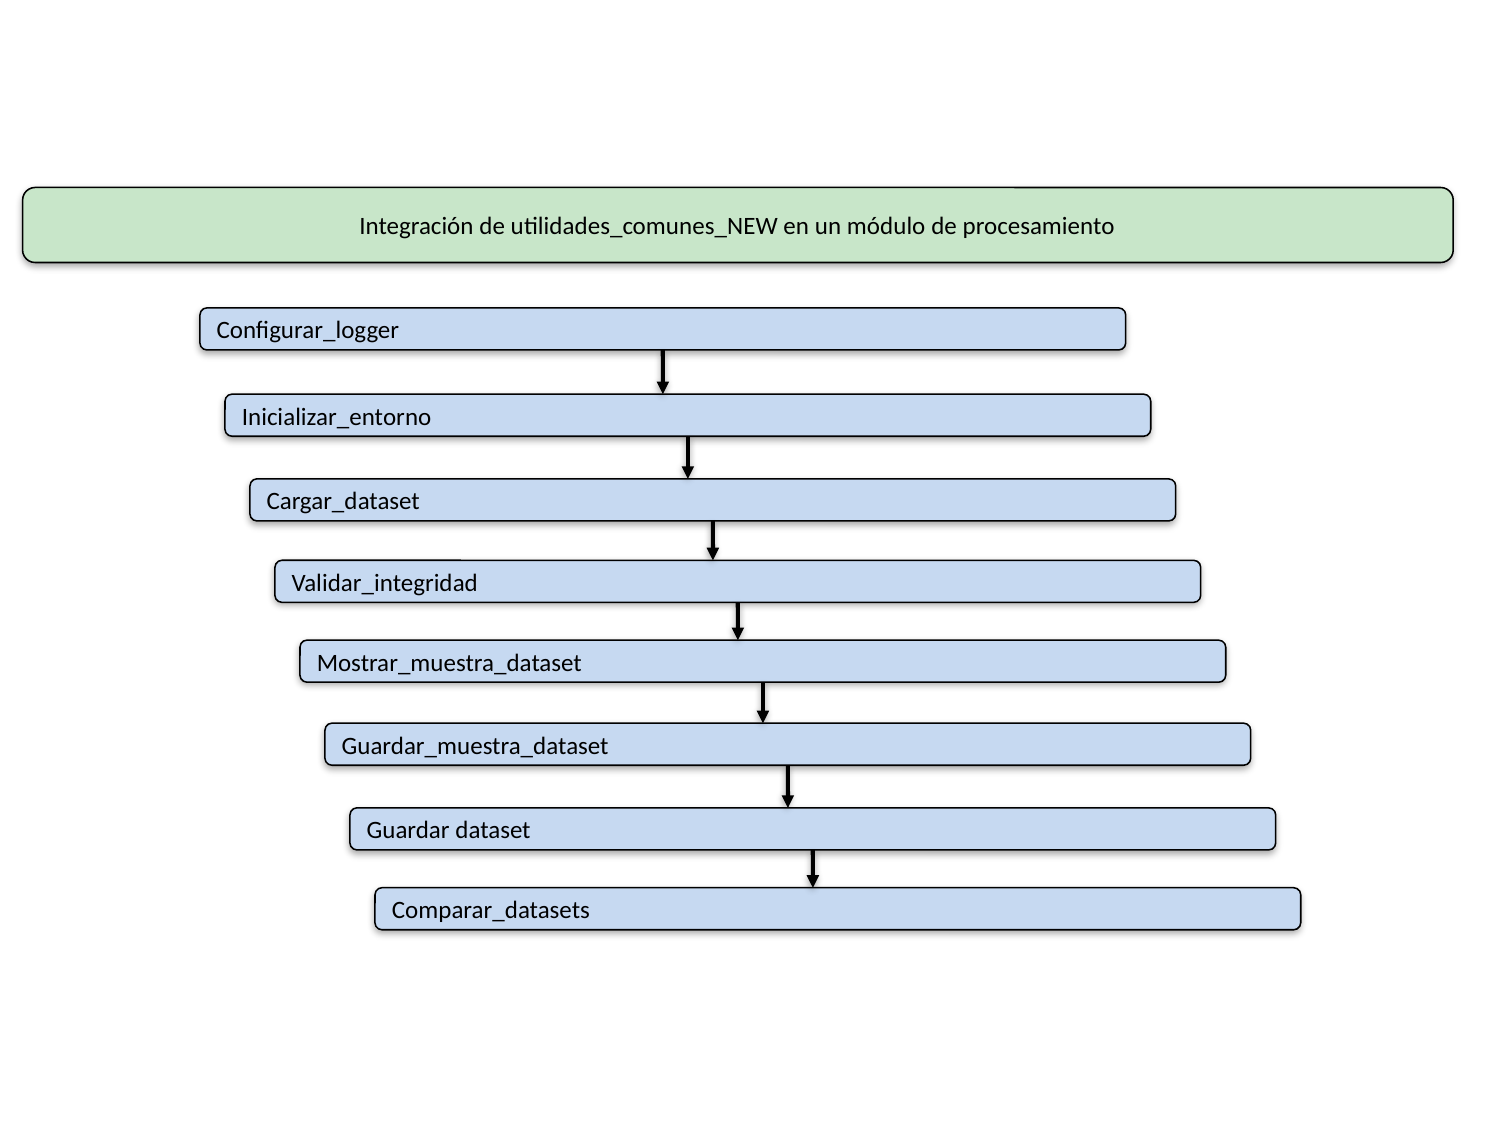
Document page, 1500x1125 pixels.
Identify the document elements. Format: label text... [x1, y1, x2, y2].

text_box Cargar_dataset [249, 478, 1177, 522]
text_box Mostrar_muestra_dataset [299, 639, 1227, 683]
text_box Integración de utilidades_comunes_NEW en un módulo de procesamiento [21, 186, 1454, 264]
text_box Inicializar_entorno [224, 393, 1152, 438]
text_box Guardar_muestra_dataset [324, 722, 1252, 767]
text_box Configurar_logger [199, 307, 1127, 351]
text_box Comparar_datasets [374, 886, 1302, 931]
text_box Validar_integridad [274, 559, 1202, 604]
text_box Guardar dataset [349, 807, 1277, 851]
